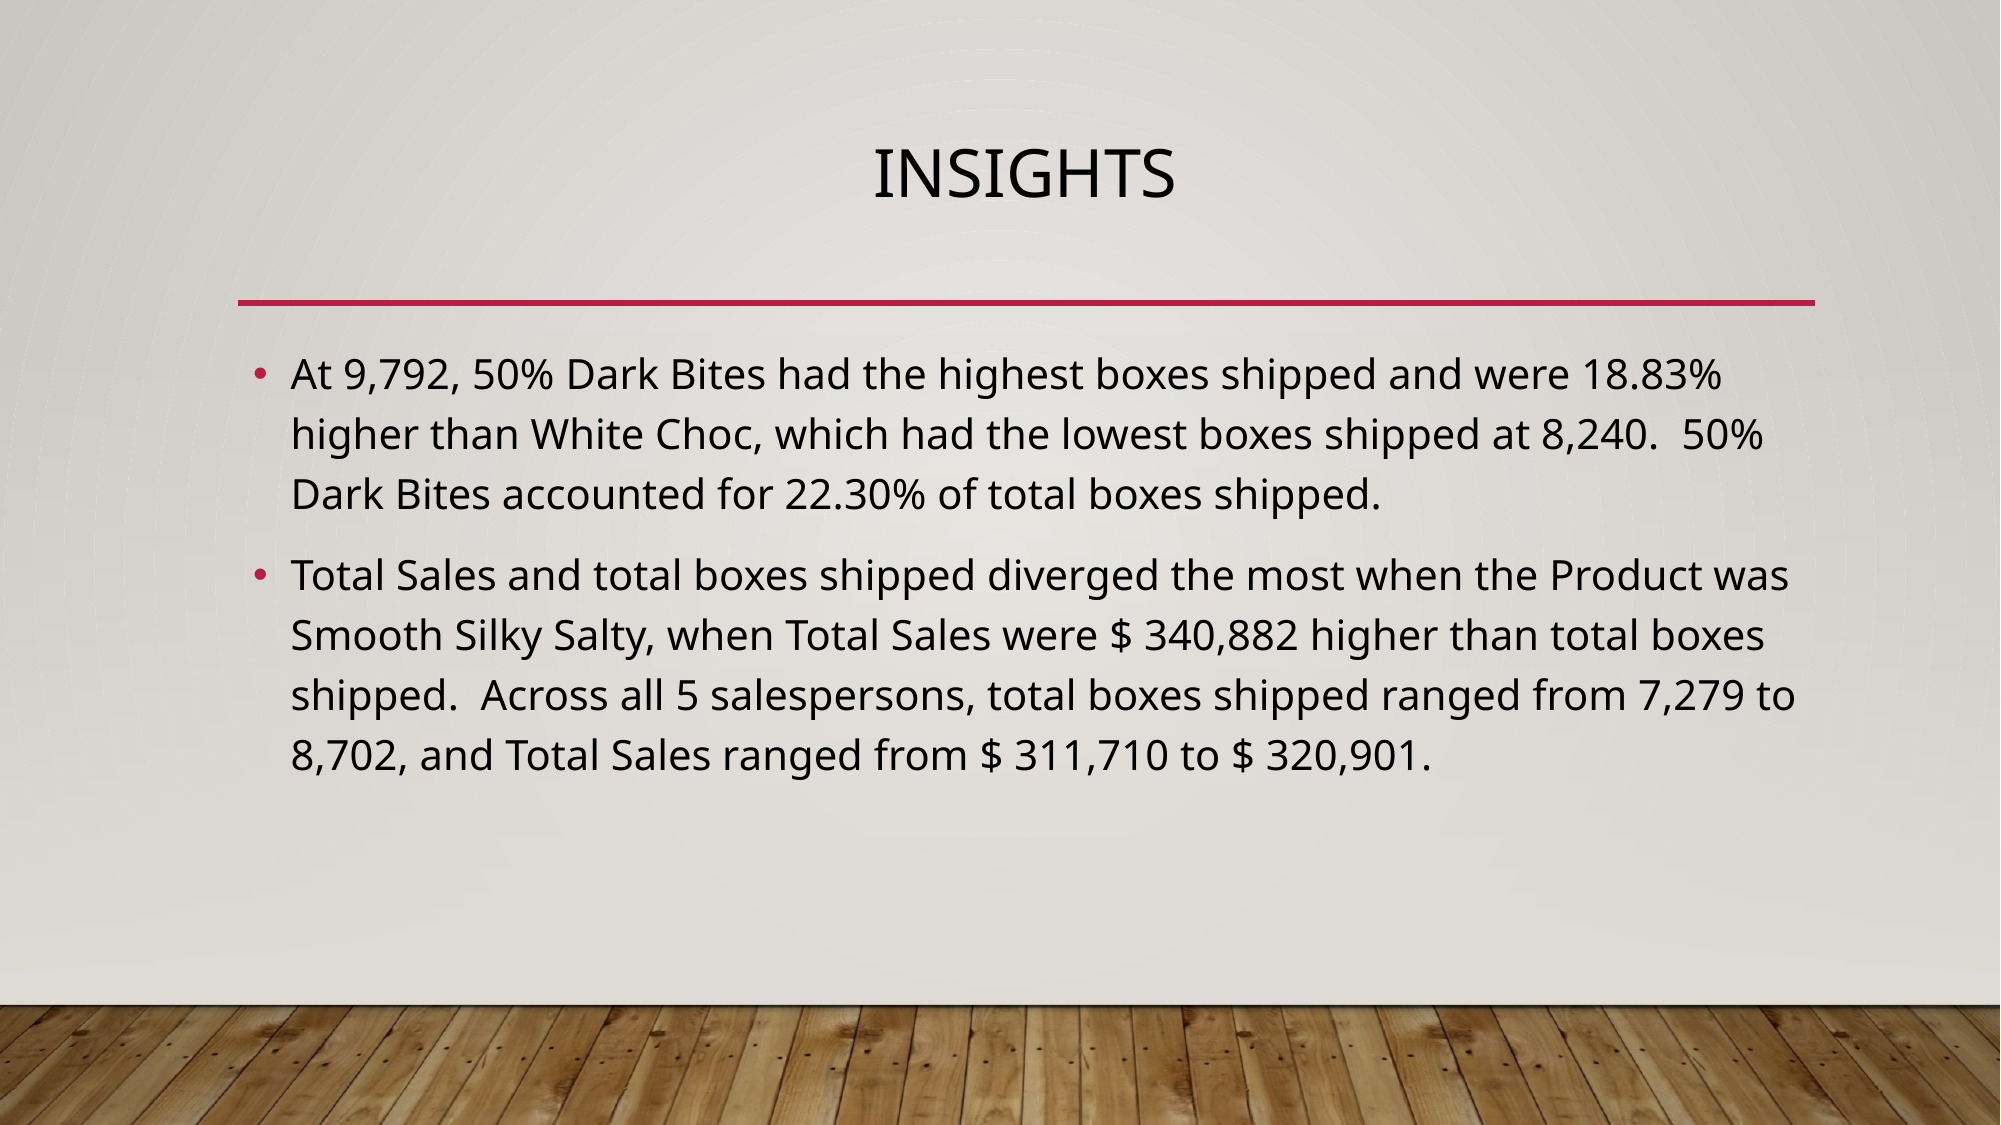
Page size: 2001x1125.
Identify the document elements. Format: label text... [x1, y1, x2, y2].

title Insights [238, 131, 1814, 305]
picture [0, 1005, 2000, 1125]
list ﻿At 9,792, 50% Dark Bites had the highest boxes shipped and were 18.83% higher than White Choc, which had the lowest boxes shipped at 8,240.﻿﻿ ﻿﻿ ﻿﻿50% Dark Bites accounted for 22.30% of total boxes shipped.﻿﻿ ﻿﻿ ﻿﻿ Total Sales and total boxes shipped diverged the most when the Product was Smooth Silky Salty, when Total Sales were $ 340,882 higher than total boxes shipped.﻿﻿ ﻿﻿ ﻿﻿Across all 5 salespersons, total boxes shipped ranged from 7,279 to 8,702, and Total Sales ranged from $ 311,710 to $ 320,901.﻿﻿ ﻿﻿ ﻿﻿﻿ ﻿﻿ ﻿ [238, 330, 1814, 897]
